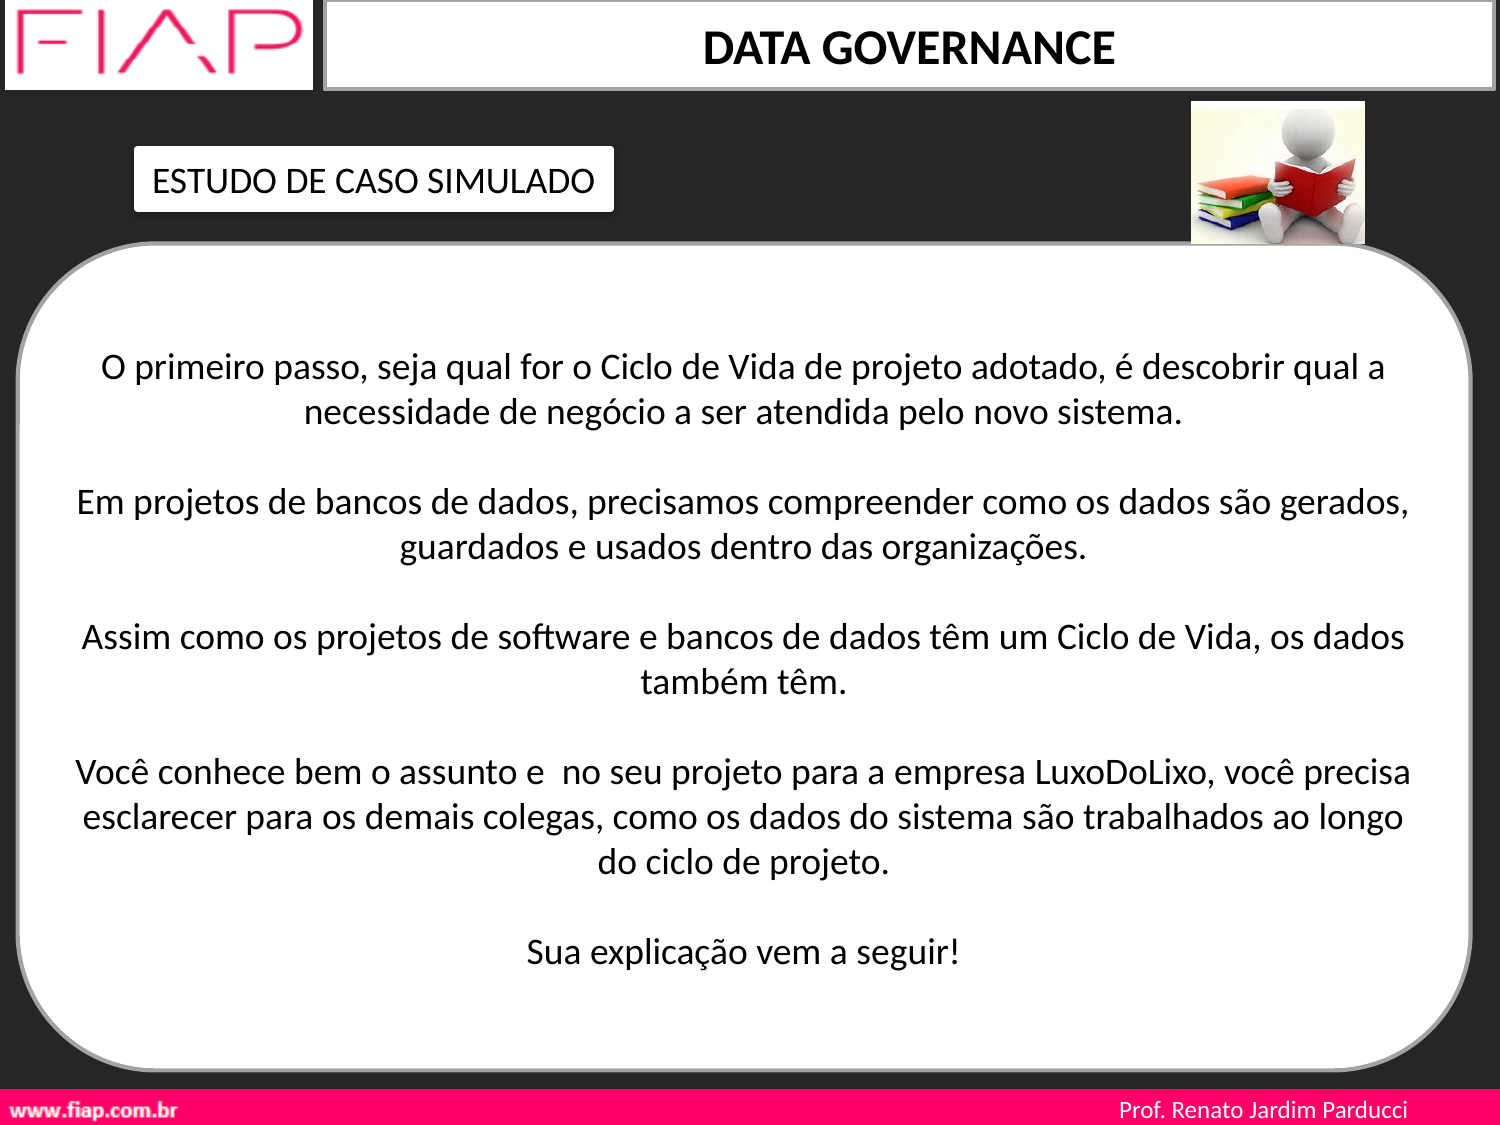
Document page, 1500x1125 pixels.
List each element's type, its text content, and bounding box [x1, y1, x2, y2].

text_box O primeiro passo, seja qual for o Ciclo de Vida de projeto adotado, é descobrir qual a necessidade de negócio a ser atendida pelo novo sistema. Em projetos de bancos de dados, precisamos compreender como os dados são gerados, guardados e usados dentro das organizações. Assim como os projetos de software e bancos de dados têm um Ciclo de Vida, os dados também têm. Você conhece bem o assunto e no seu projeto para a empresa LuxoDoLixo, você precisa esclarecer para os demais colegas, como os dados do sistema são trabalhados ao longo do ciclo de projeto. Sua explicação vem a seguir! [15, 241, 1473, 1073]
text_box ESTUDO DE CASO SIMULADO [134, 146, 614, 212]
picture [1191, 101, 1365, 244]
